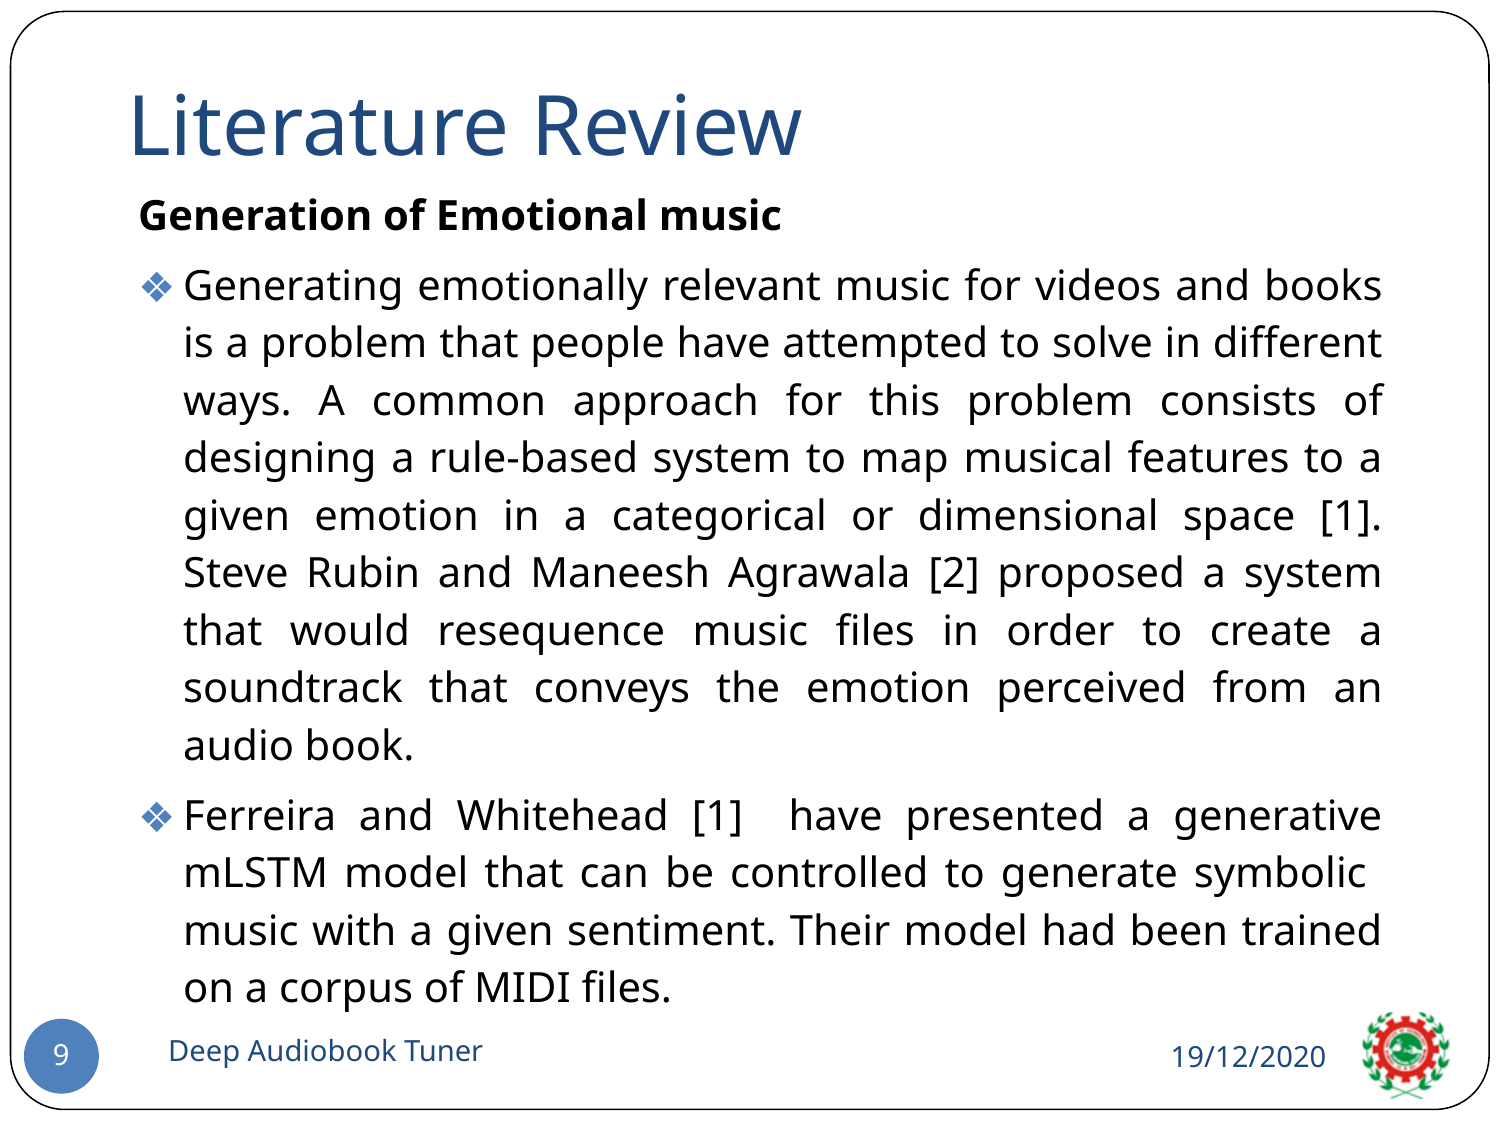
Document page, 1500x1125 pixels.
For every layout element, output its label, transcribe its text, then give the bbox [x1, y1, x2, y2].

footer Deep Audiobook Tuner [153, 1012, 804, 1088]
picture [1362, 1012, 1451, 1099]
title Literature Review [112, 0, 1388, 188]
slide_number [1029, 1017, 1342, 1096]
slide_number ‹#› [23, 1018, 99, 1094]
list Generation of Emotional music Generating emotionally relevant music for videos and books is a problem that people have attempted to solve in different ways. A common approach for this problem consists of designing a rule-based system to map musical features to a given emotion in a categorical or dimensional space [1]. Steve Rubin and Maneesh Agrawala [2] proposed a system that would resequence music files in order to create a soundtrack that conveys the emotion perceived from an audio book. Ferreira and Whitehead [1] have presented a generative mLSTM model that can be controlled to generate symbolic music with a given sentiment. Their model had been trained on a corpus of MIDI files. [123, 173, 1399, 924]
